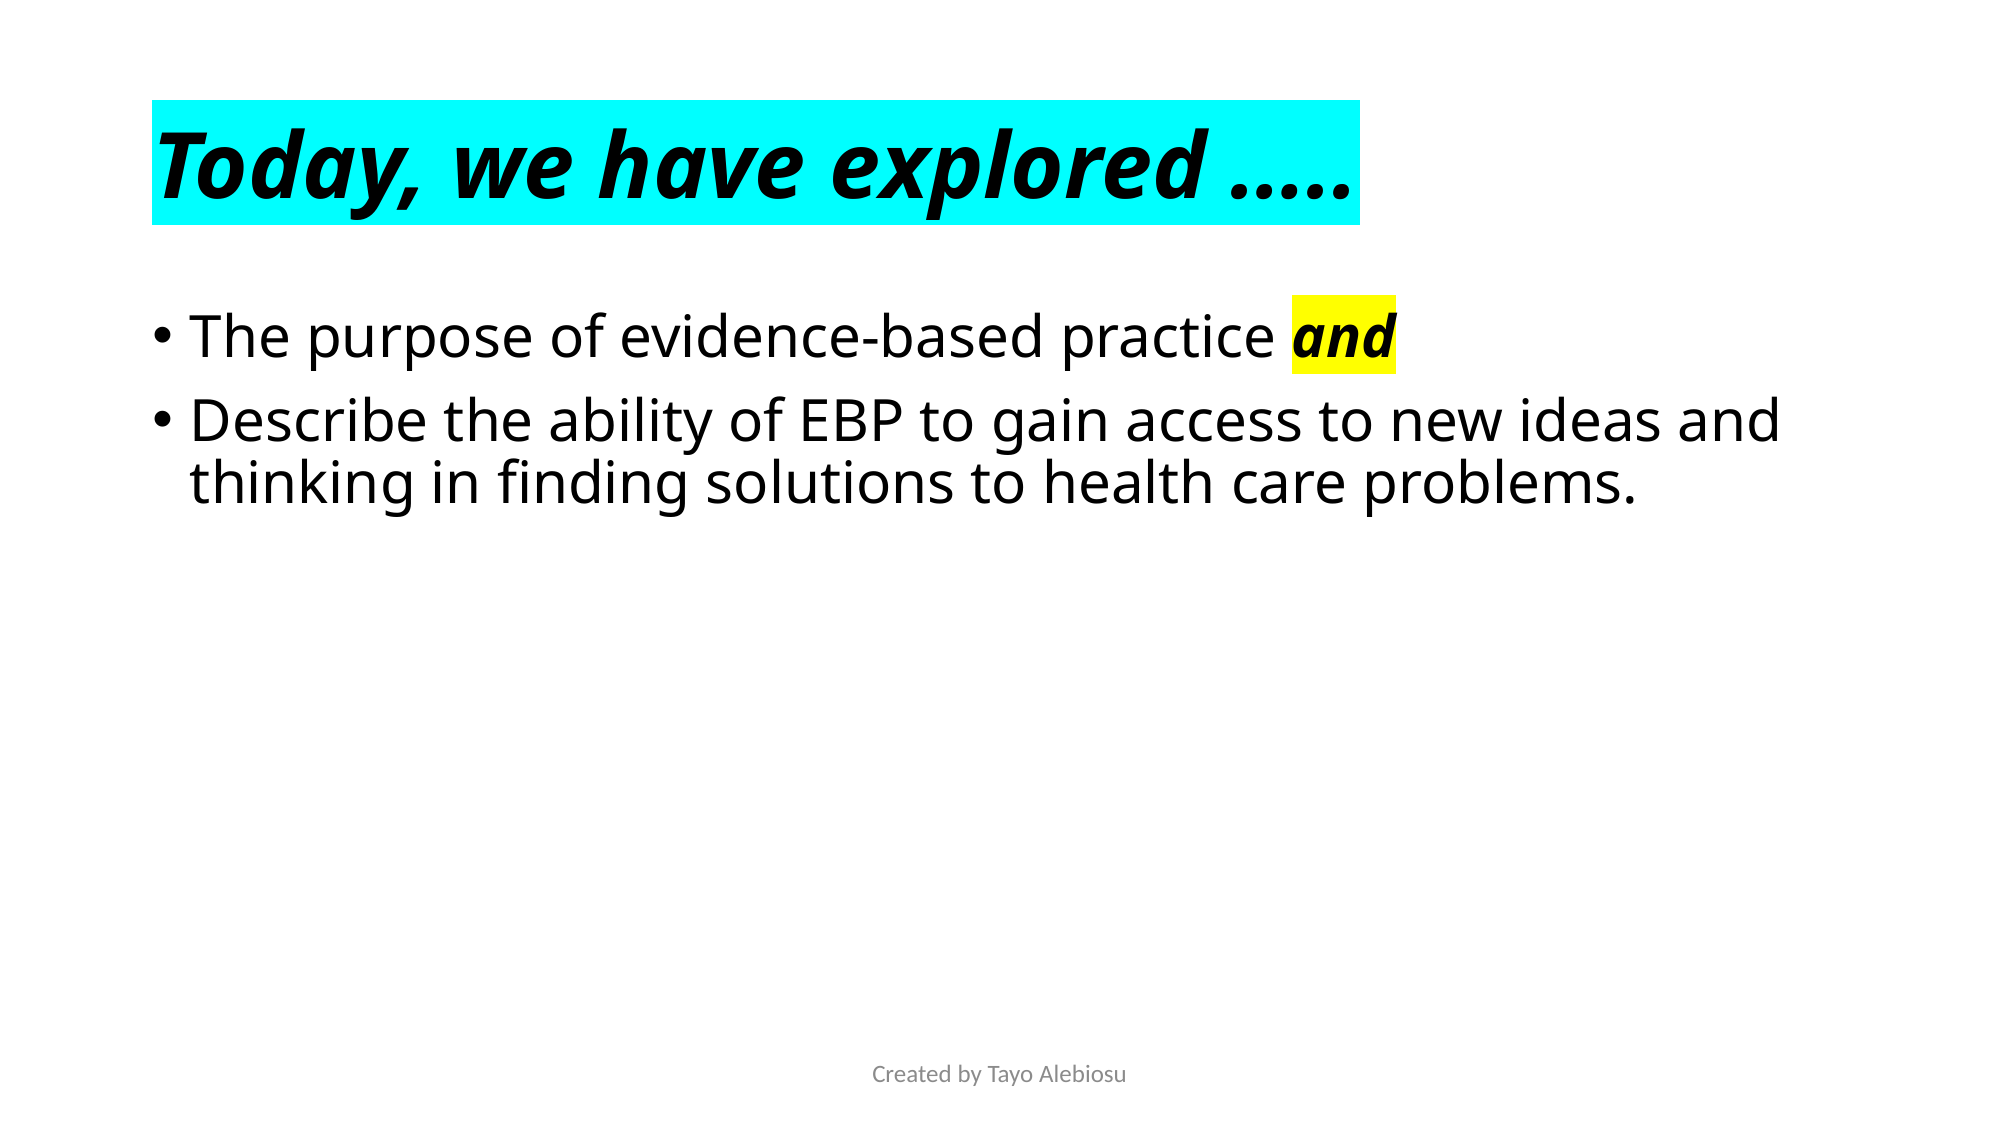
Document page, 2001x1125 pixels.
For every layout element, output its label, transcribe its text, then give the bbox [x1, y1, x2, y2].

footer Created by Tayo Alebiosu [662, 1042, 1338, 1103]
list The purpose of evidence-based practice and Describe the ability of EBP to gain access to new ideas and thinking in finding solutions to health care problems. [137, 299, 1863, 1014]
title Today, we have explored ….. [137, 59, 1863, 278]
